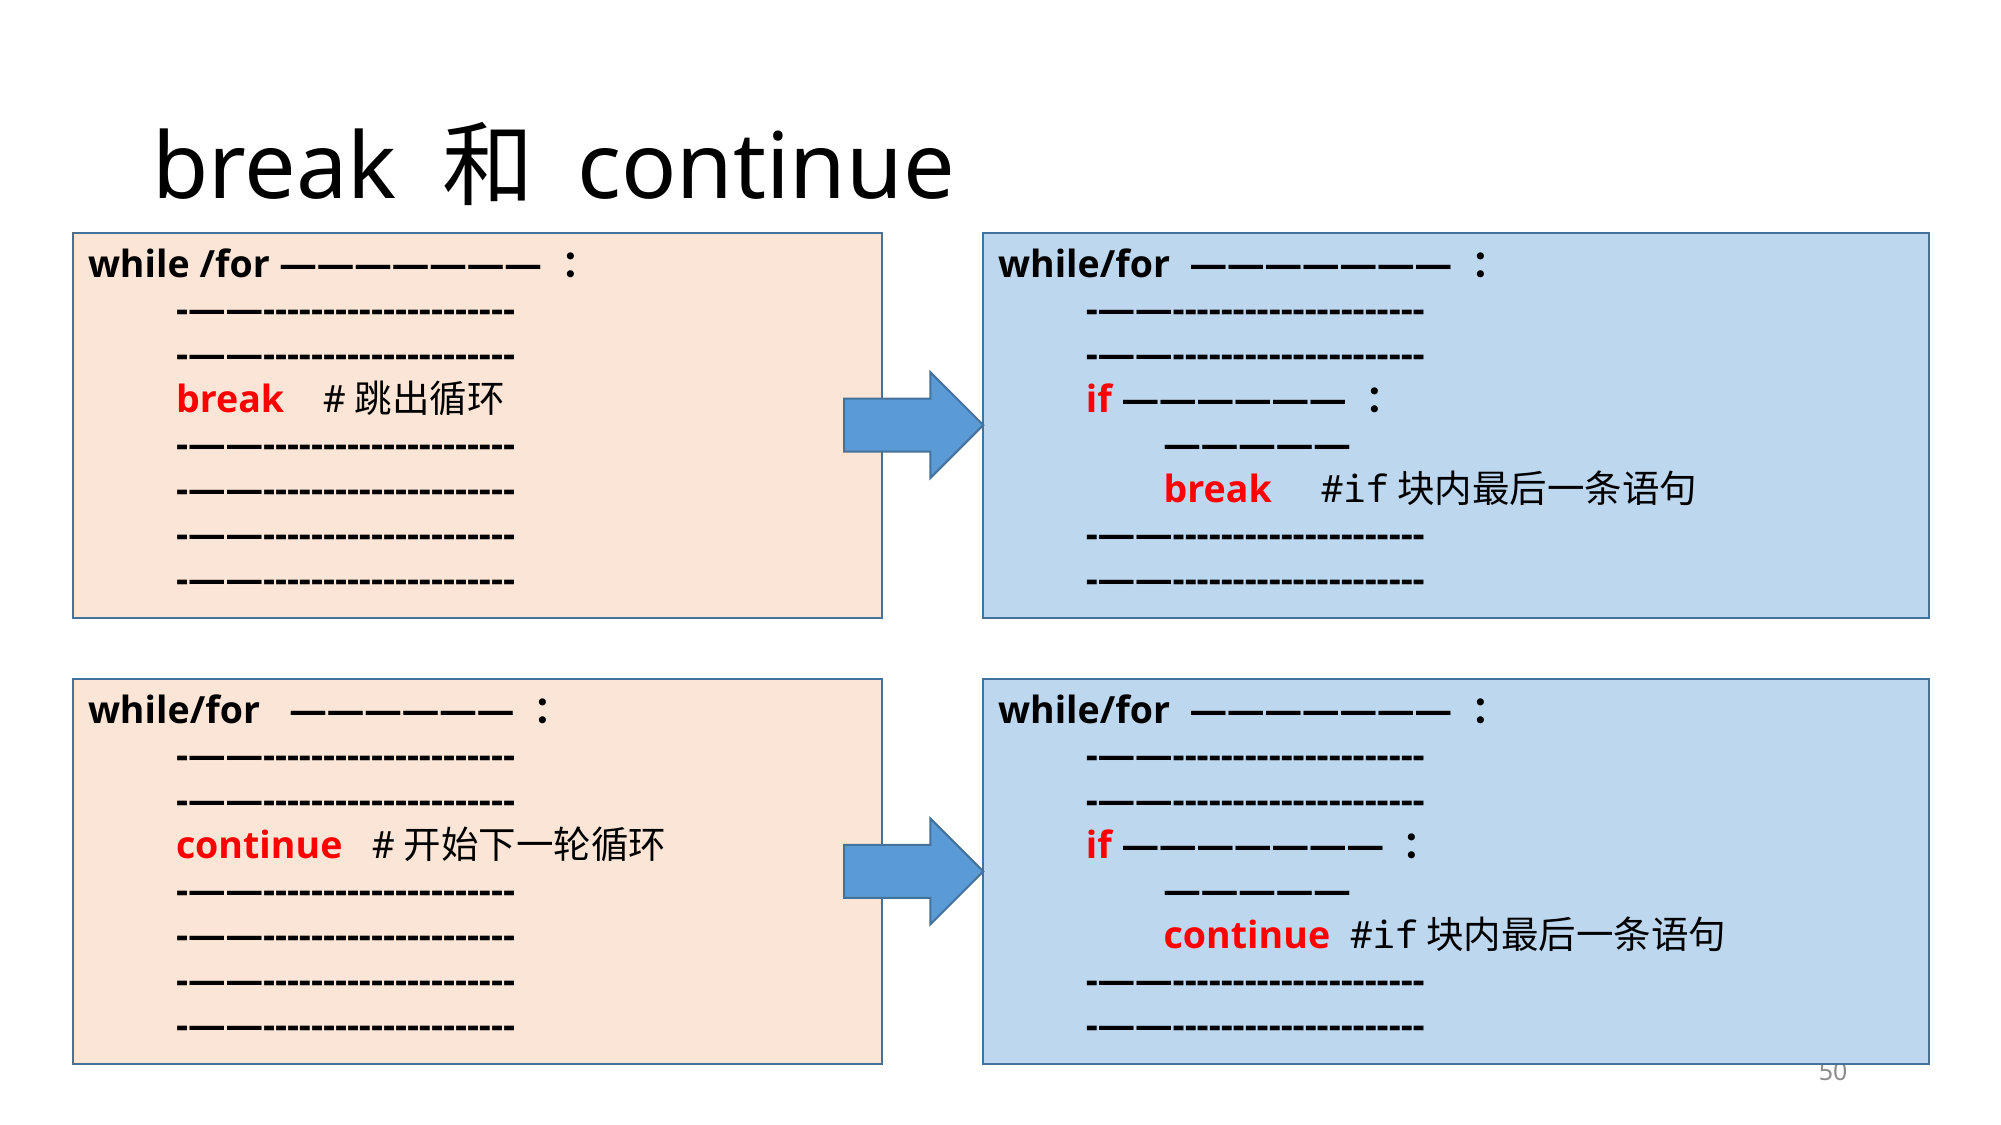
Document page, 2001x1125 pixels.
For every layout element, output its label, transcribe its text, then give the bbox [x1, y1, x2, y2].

slide_number 50 [1412, 1042, 1863, 1103]
title break 和 continue [137, 59, 1863, 278]
text_box while/for ——————— ： -——--------------------- -——--------------------- if ——————— ： ————— continue #if块内最后一条语句 -——--------------------- -——--------------------- [982, 678, 1930, 1065]
text_box [843, 369, 985, 481]
text_box while/for ——————— ： -——--------------------- -——--------------------- if —————— ： ————— break #if块内最后一条语句 -——--------------------- -——--------------------- [982, 232, 1930, 619]
text_box while /for ——————— ： -——--------------------- -——--------------------- break #跳出循环 -——--------------------- -——--------------------- -——--------------------- -——--------------------- [72, 232, 883, 619]
text_box while/for —————— ： -——--------------------- -——--------------------- continue #开始下一轮循环 -——--------------------- -——--------------------- -——--------------------- -——--------------------- [72, 678, 883, 1065]
text_box [843, 816, 985, 927]
